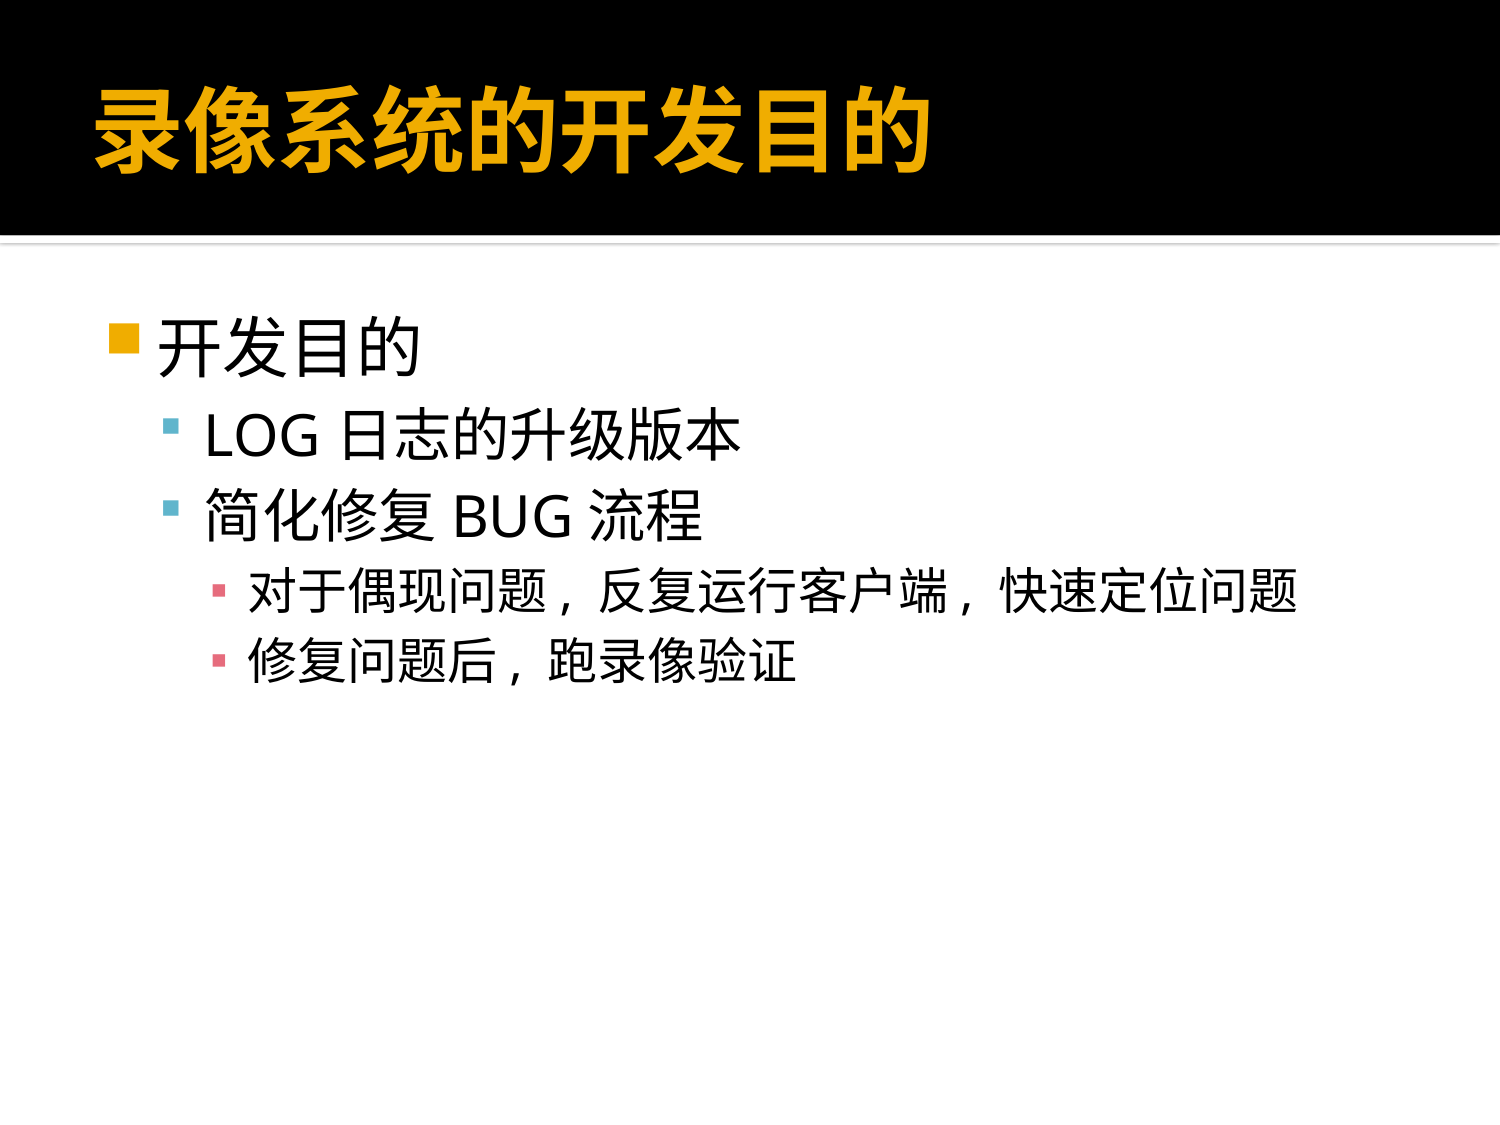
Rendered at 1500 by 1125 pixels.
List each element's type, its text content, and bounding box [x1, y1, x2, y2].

list 开发目的 LOG日志的升级版本 简化修复BUG流程 对于偶现问题, 反复运行客户端, 快速定位问题 修复问题后, 跑录像验证 [75, 291, 1425, 1050]
title 录像系统的开发目的 [75, 25, 1425, 231]
